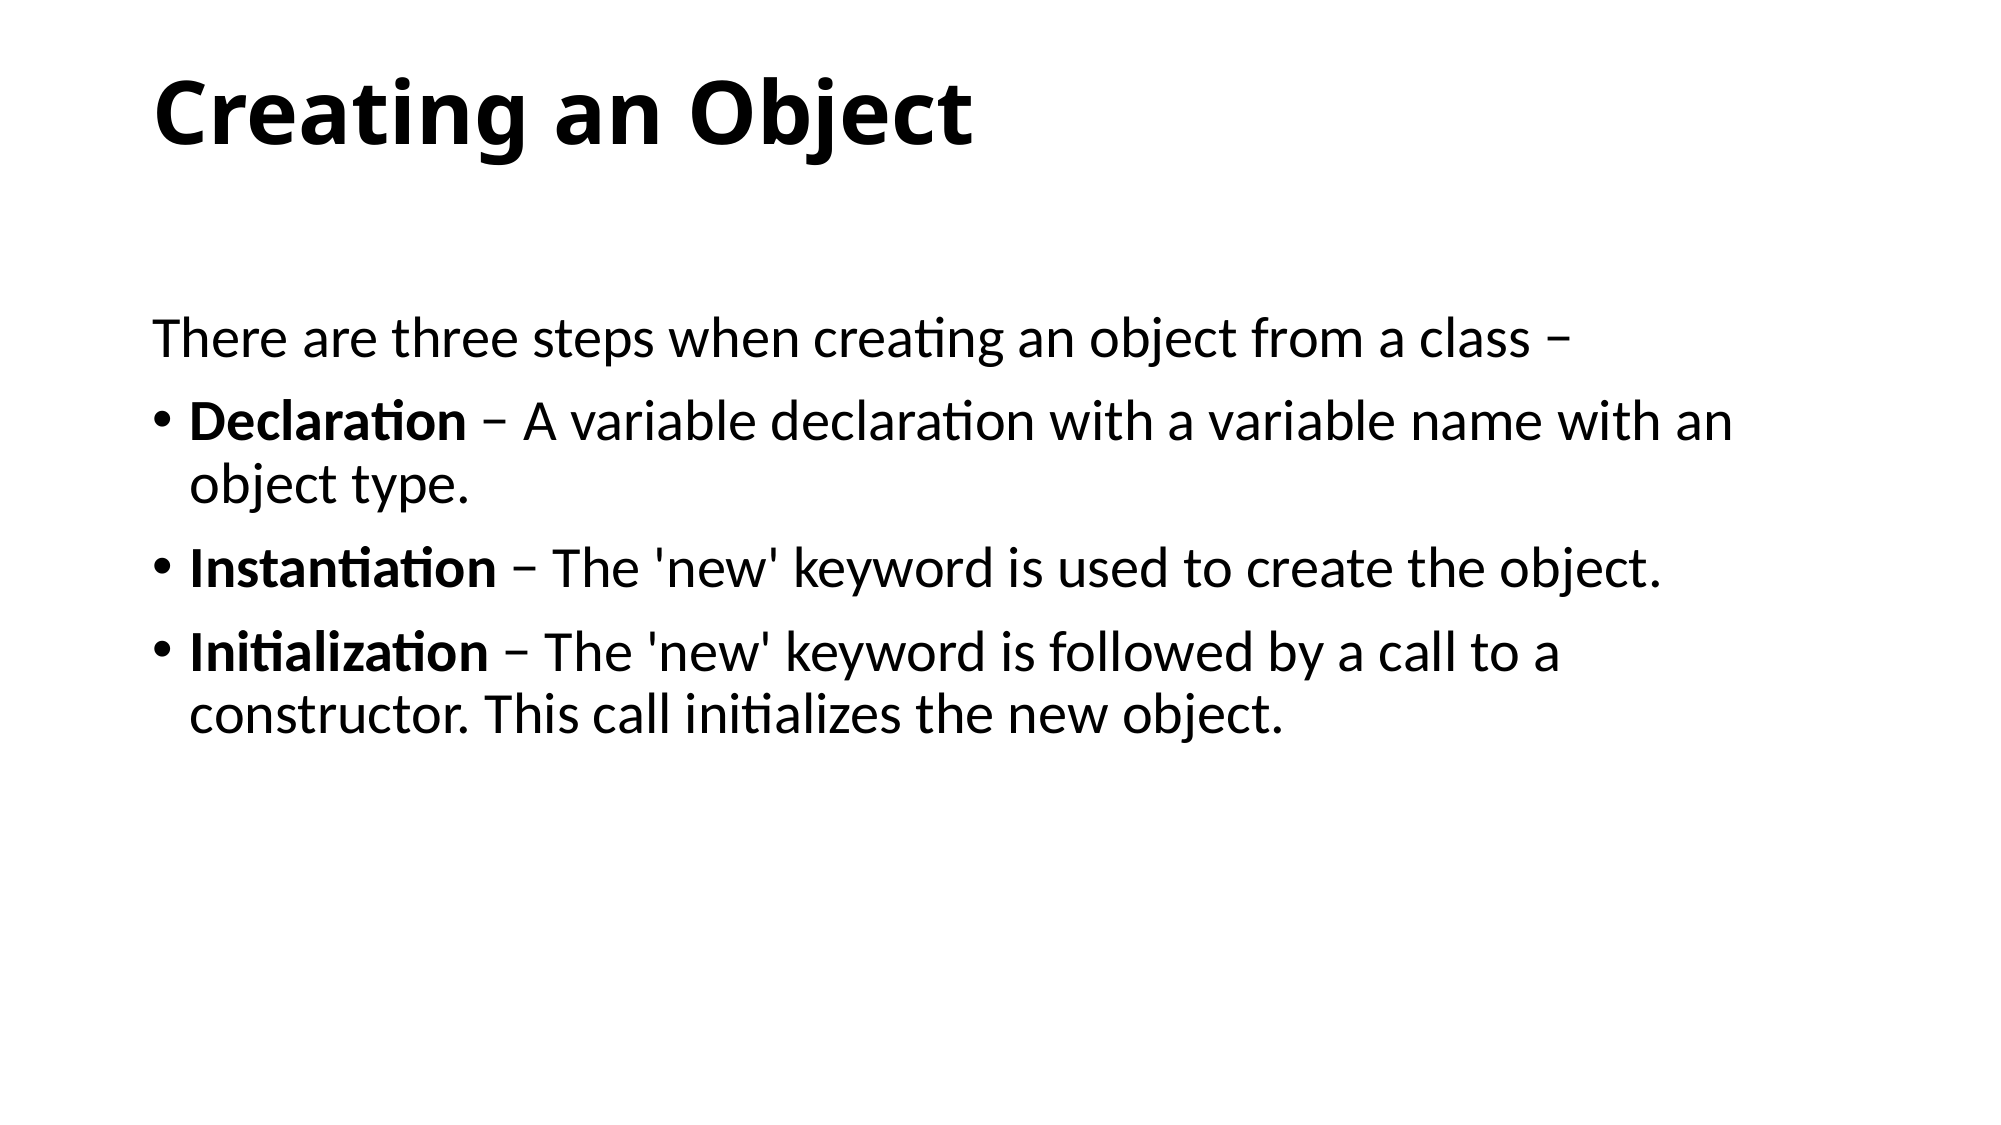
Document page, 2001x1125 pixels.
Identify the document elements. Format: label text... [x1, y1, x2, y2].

list There are three steps when creating an object from a class − Declaration − A variable declaration with a variable name with an object type. Instantiation − The 'new' keyword is used to create the object. Initialization − The 'new' keyword is followed by a call to a constructor. This call initializes the new object. [137, 299, 1863, 1014]
title Creating an Object [137, 59, 1863, 278]
